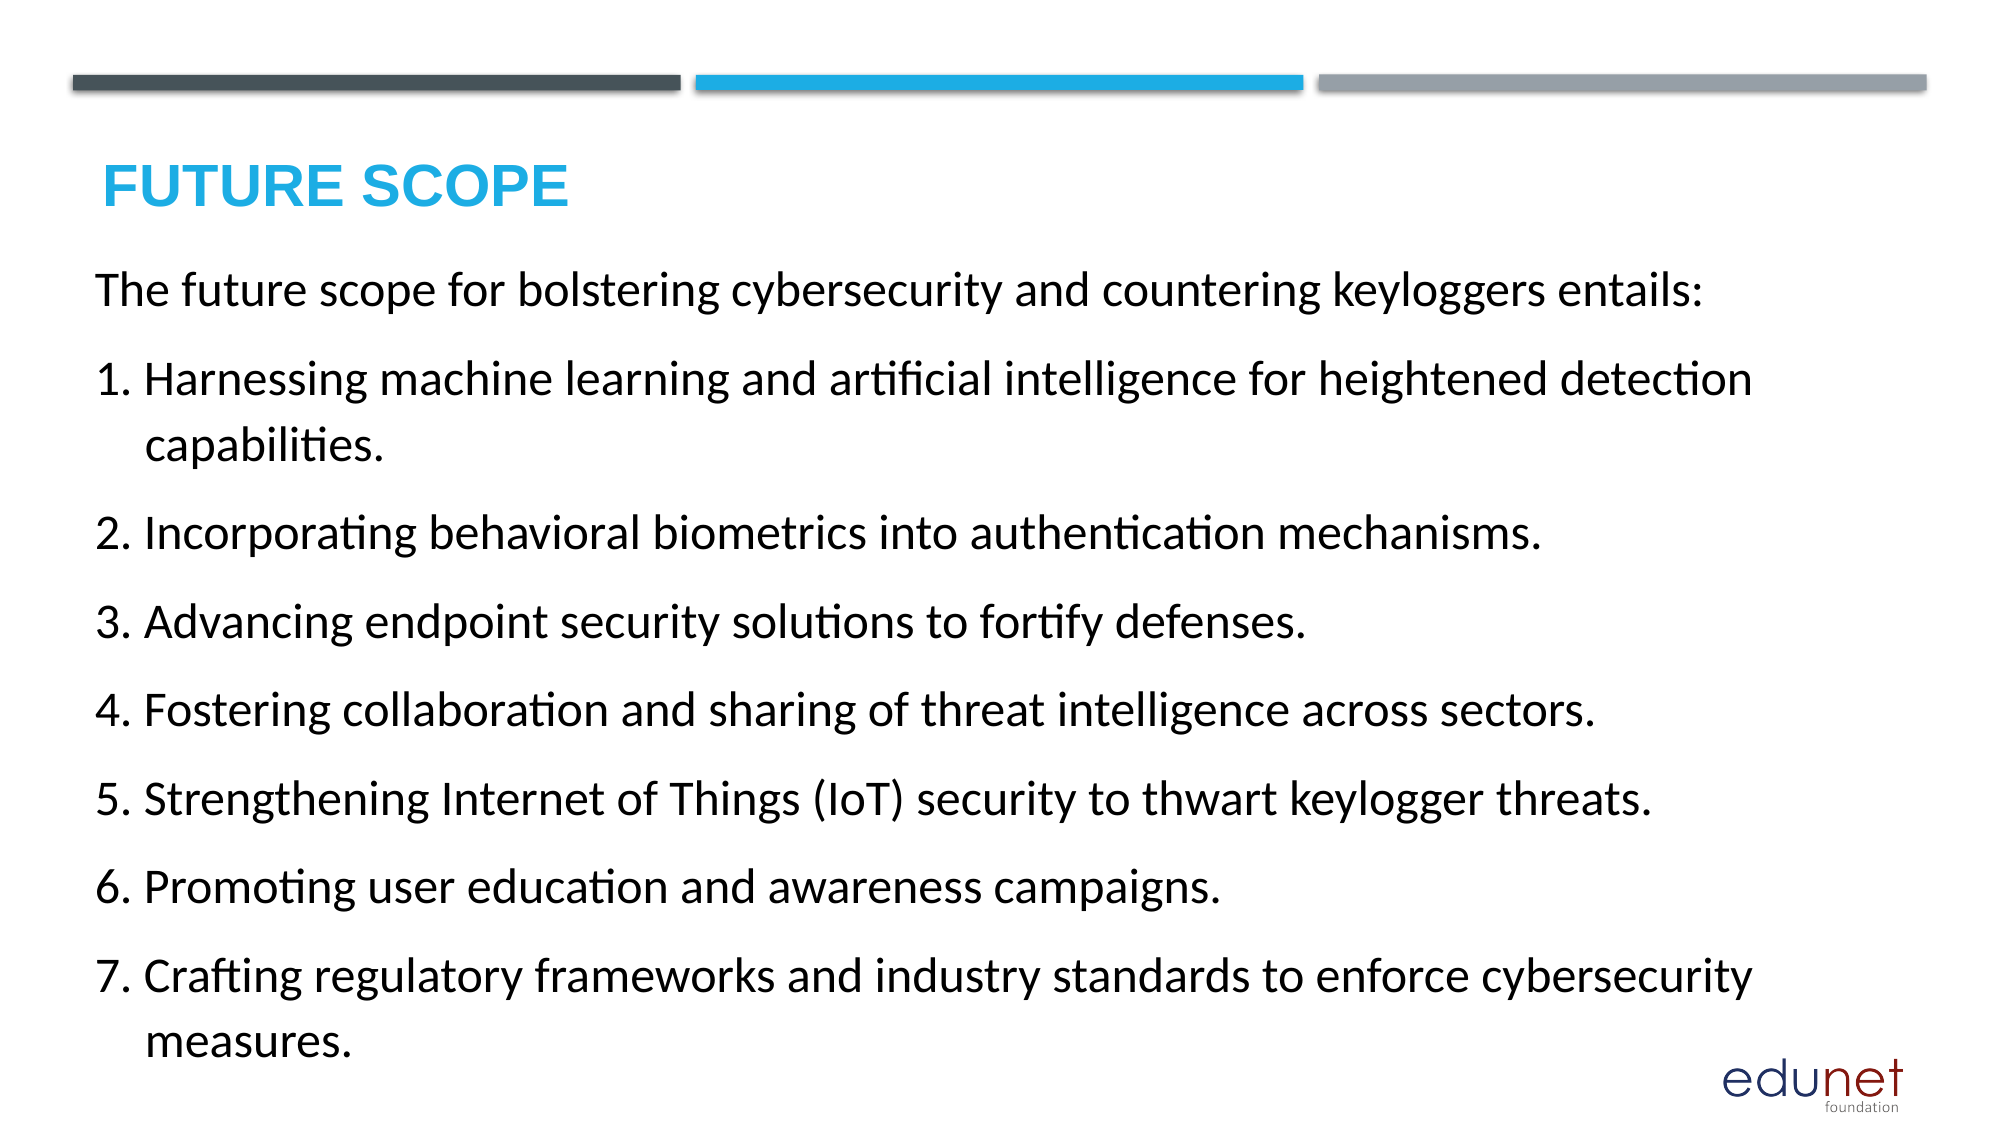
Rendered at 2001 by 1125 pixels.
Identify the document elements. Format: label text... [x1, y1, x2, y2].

list The future scope for bolstering cybersecurity and countering keyloggers entails: 1. Harnessing machine learning and artificial intelligence for heightened detection capabilities. 2. Incorporating behavioral biometrics into authentication mechanisms. 3. Advancing endpoint security solutions to fortify defenses. 4. Fostering collaboration and sharing of threat intelligence across sectors. 5. Strengthening Internet of Things (IoT) security to thwart keylogger threats. 6. Promoting user education and awareness campaigns. 7. Crafting regulatory frameworks and industry standards to enforce cybersecurity measures. [79, 276, 1889, 1043]
picture [1719, 1056, 1905, 1116]
text_box Future scope [87, 138, 1898, 226]
